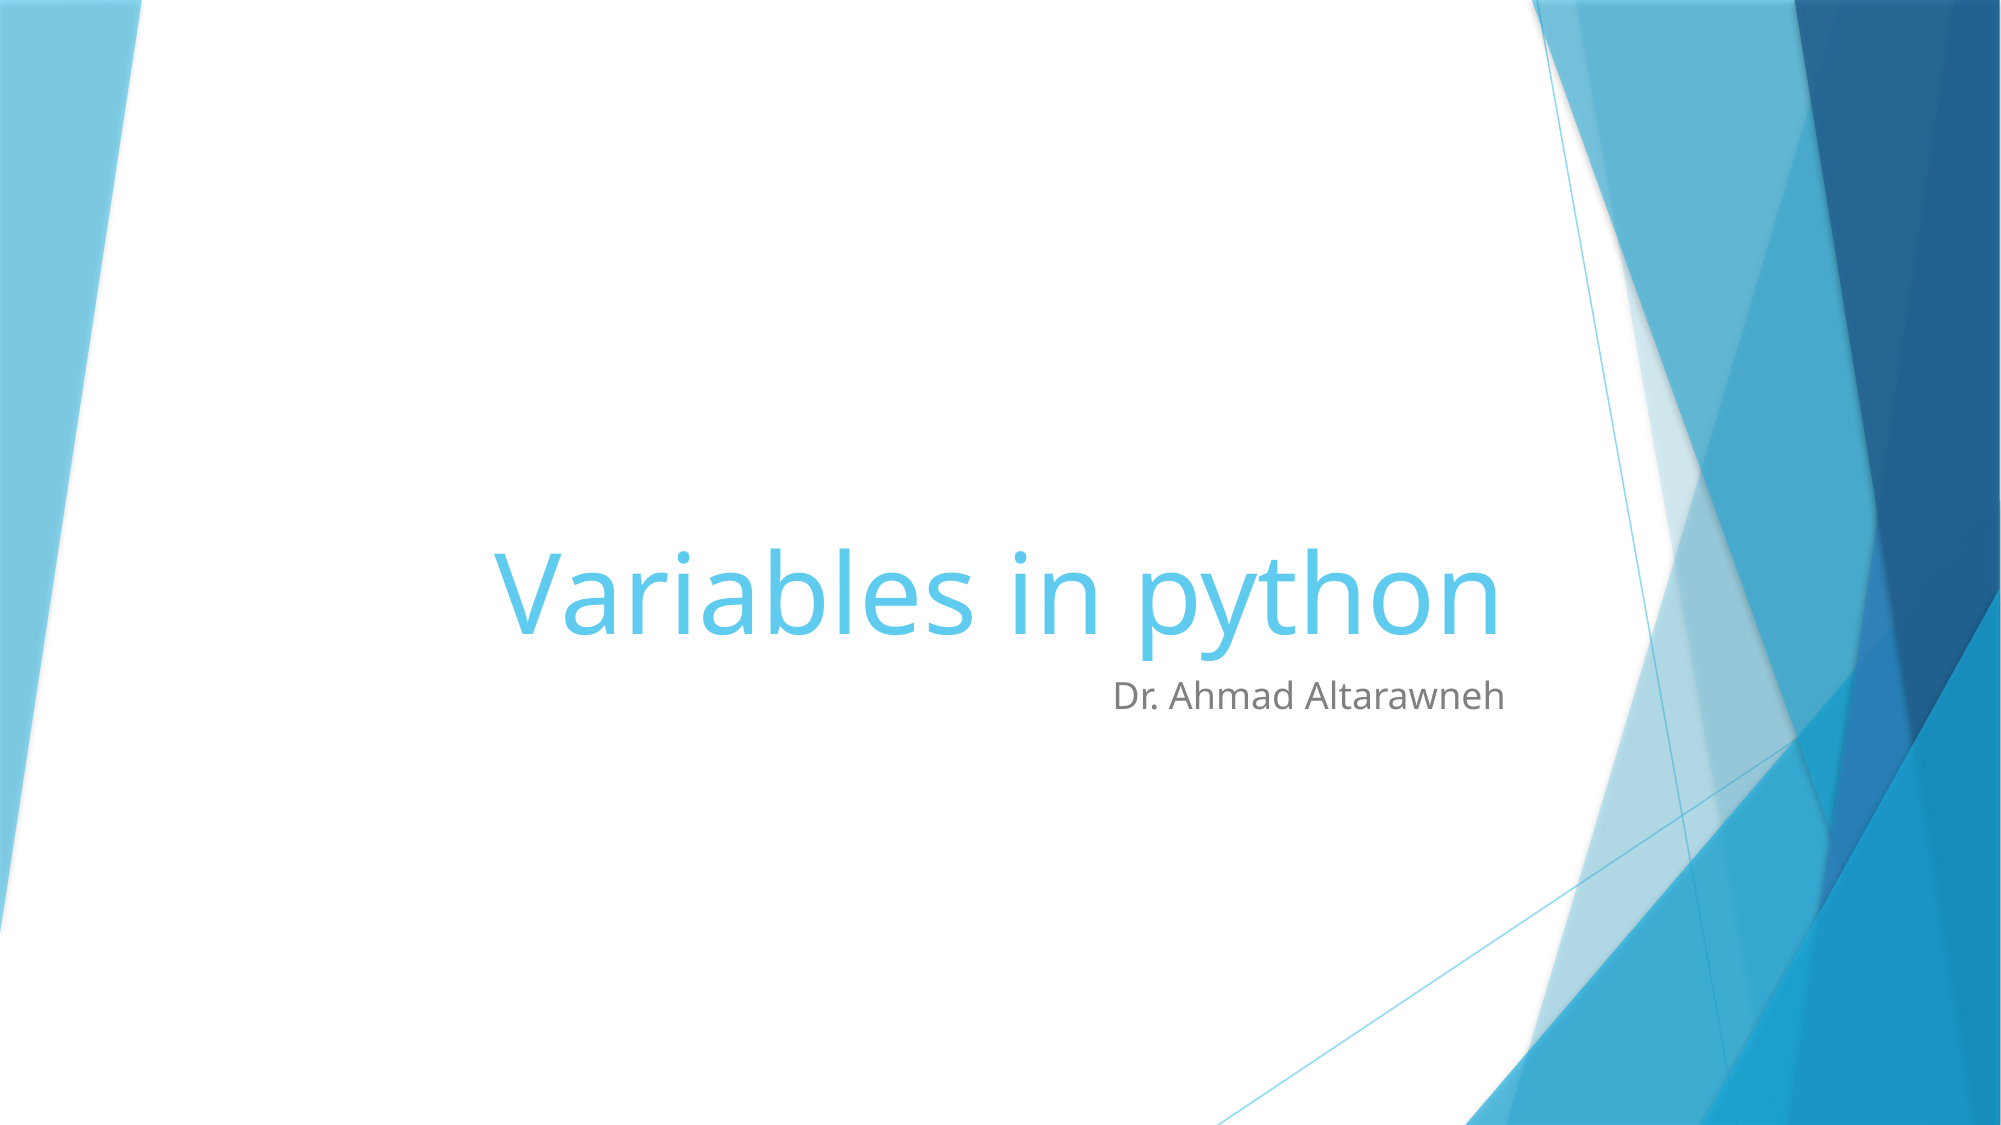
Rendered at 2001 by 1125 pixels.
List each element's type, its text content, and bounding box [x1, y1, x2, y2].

subtitle Dr. Ahmad Altarawneh [247, 664, 1522, 845]
title Variables in python [247, 394, 1522, 664]
